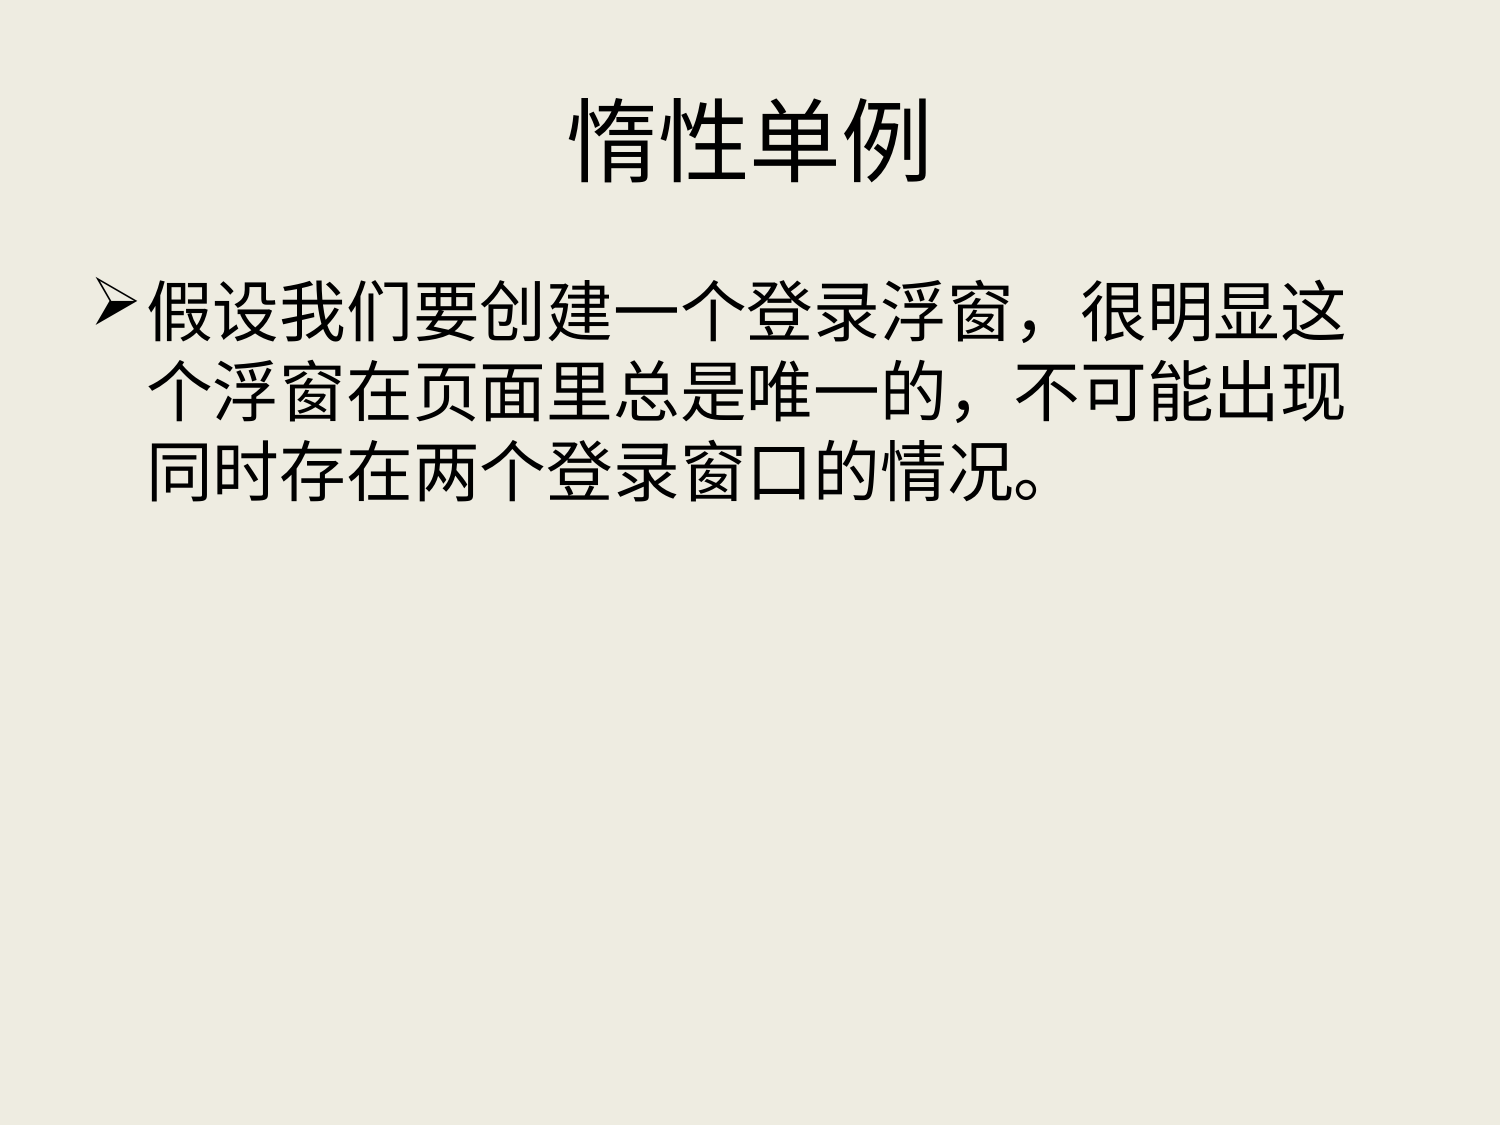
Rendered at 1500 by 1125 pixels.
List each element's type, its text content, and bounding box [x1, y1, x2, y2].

list 假设我们要创建一个登录浮窗，很明显这个浮窗在页面里总是唯一的，不可能出现同时存在两个登录窗口的情况。 [75, 262, 1425, 1005]
title 惰性单例 [75, 45, 1425, 233]
